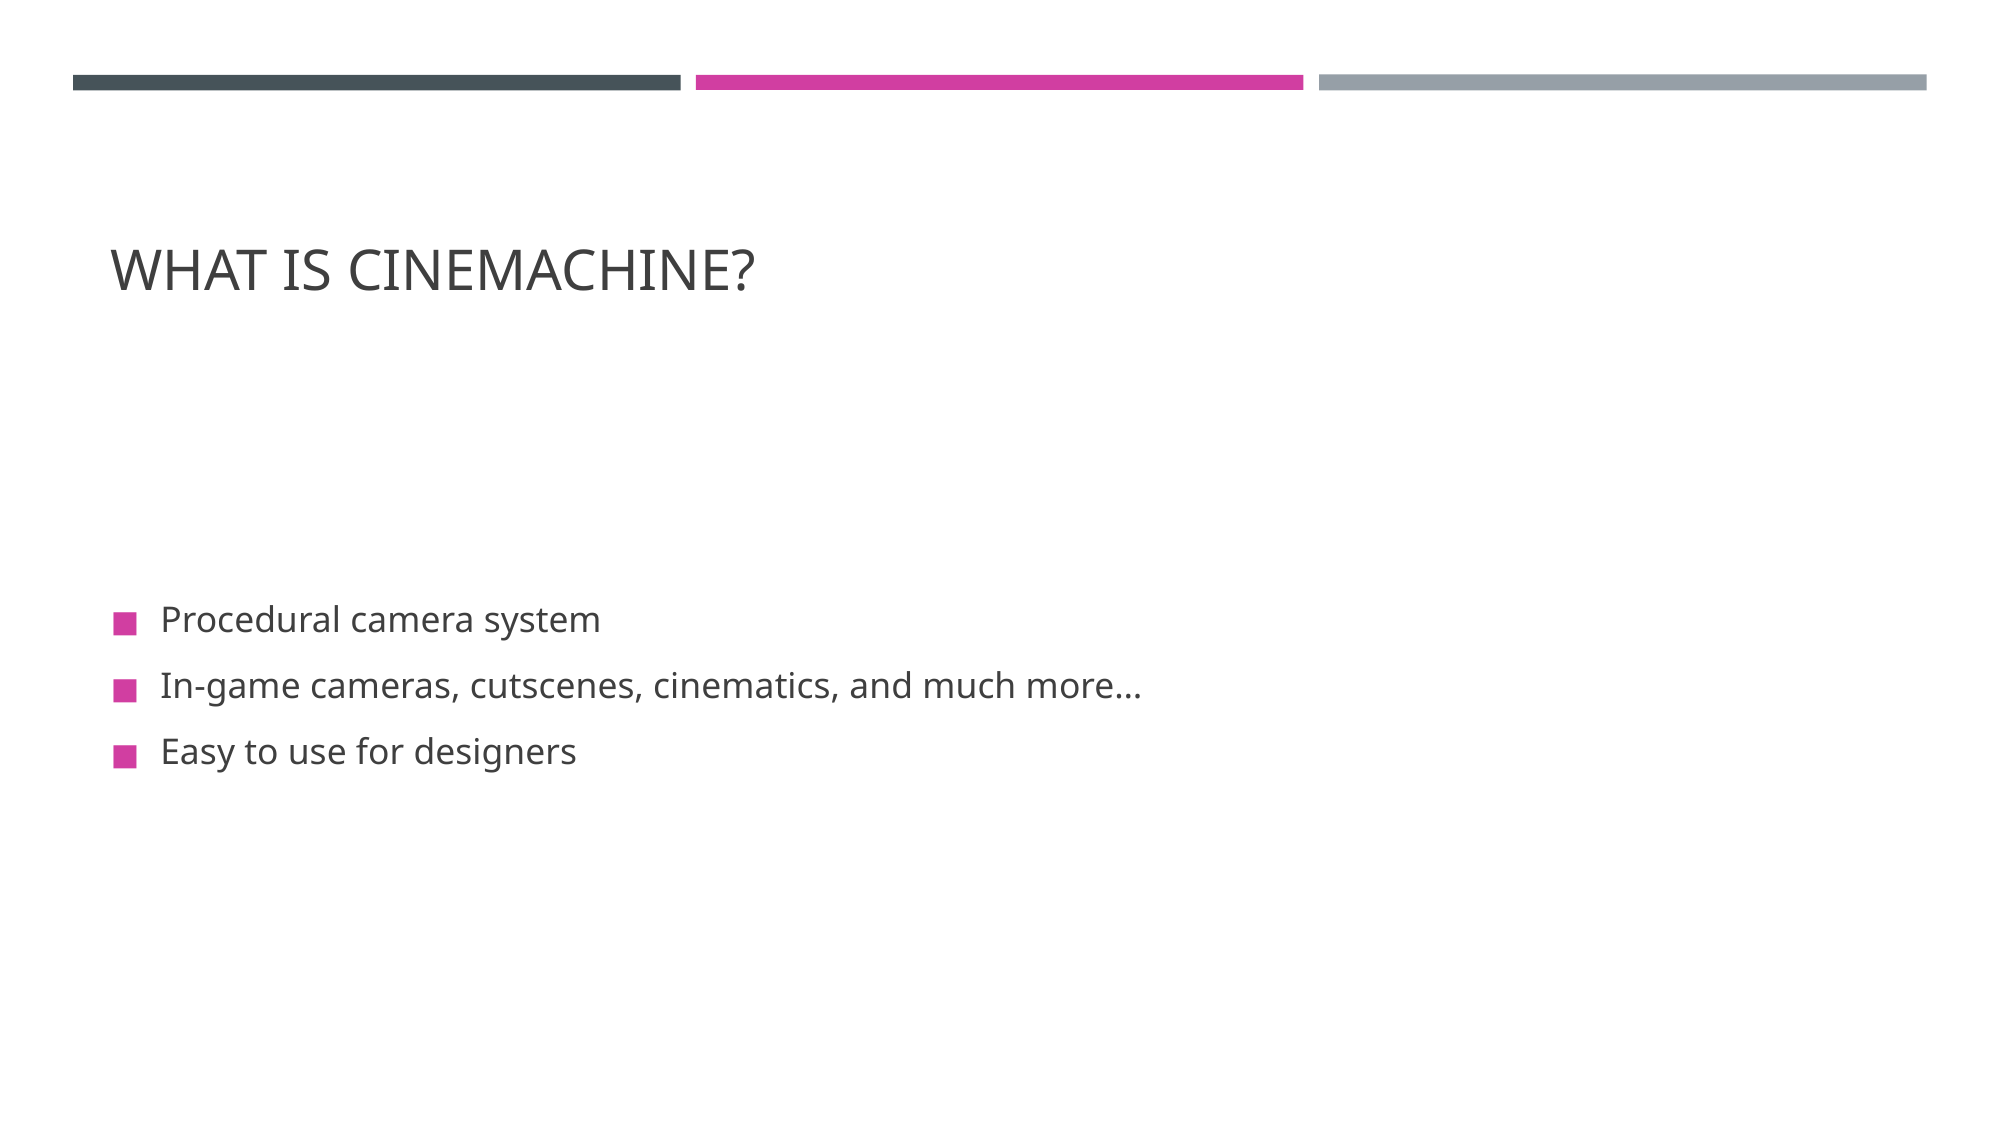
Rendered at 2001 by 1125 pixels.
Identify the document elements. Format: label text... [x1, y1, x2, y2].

list Procedural camera system In-game cameras, cutscenes, cinematics, and much more… Easy to use for designers [95, 383, 1905, 981]
title WHAT IS CINEMACHINE? [95, 115, 1905, 311]
